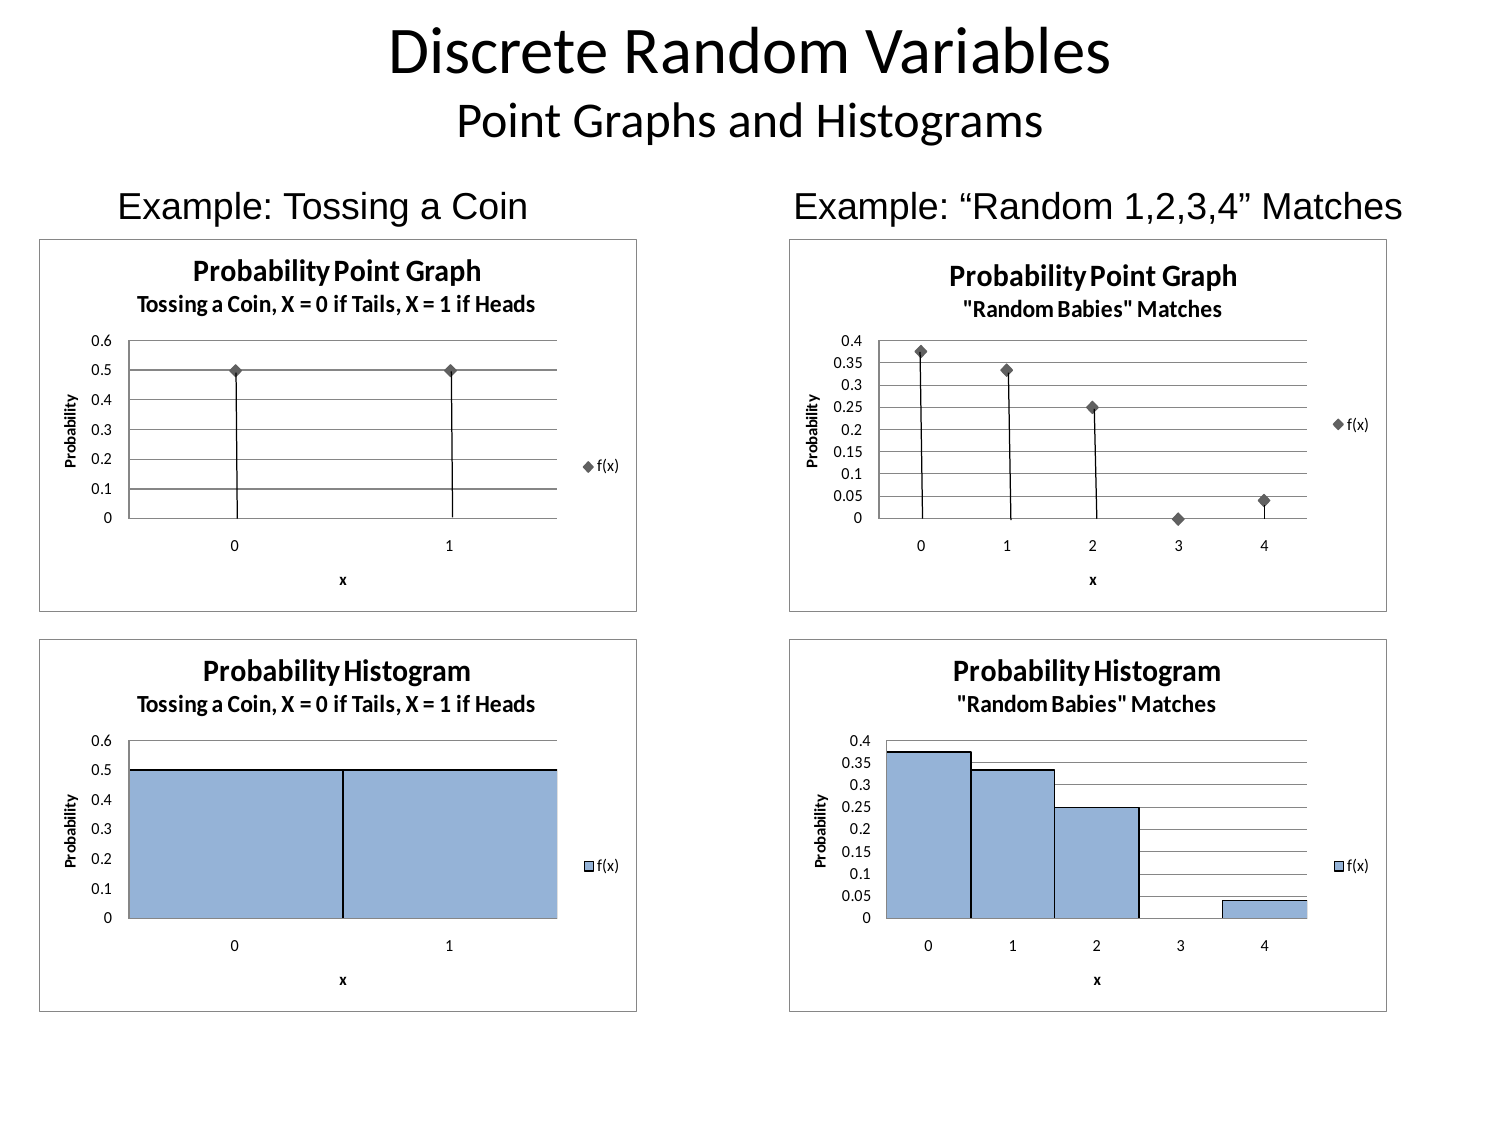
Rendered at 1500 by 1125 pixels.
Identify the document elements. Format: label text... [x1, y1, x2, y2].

text_box Example: “Random 1,2,3,4” Matches [778, 174, 1418, 235]
picture [787, 237, 1388, 613]
text_box Example: Tossing a Coin [102, 174, 544, 235]
picture [37, 237, 638, 613]
text_box Discrete Random Variables Point Graphs and Histograms [74, 0, 1425, 163]
picture [37, 637, 638, 1013]
picture [787, 637, 1388, 1013]
